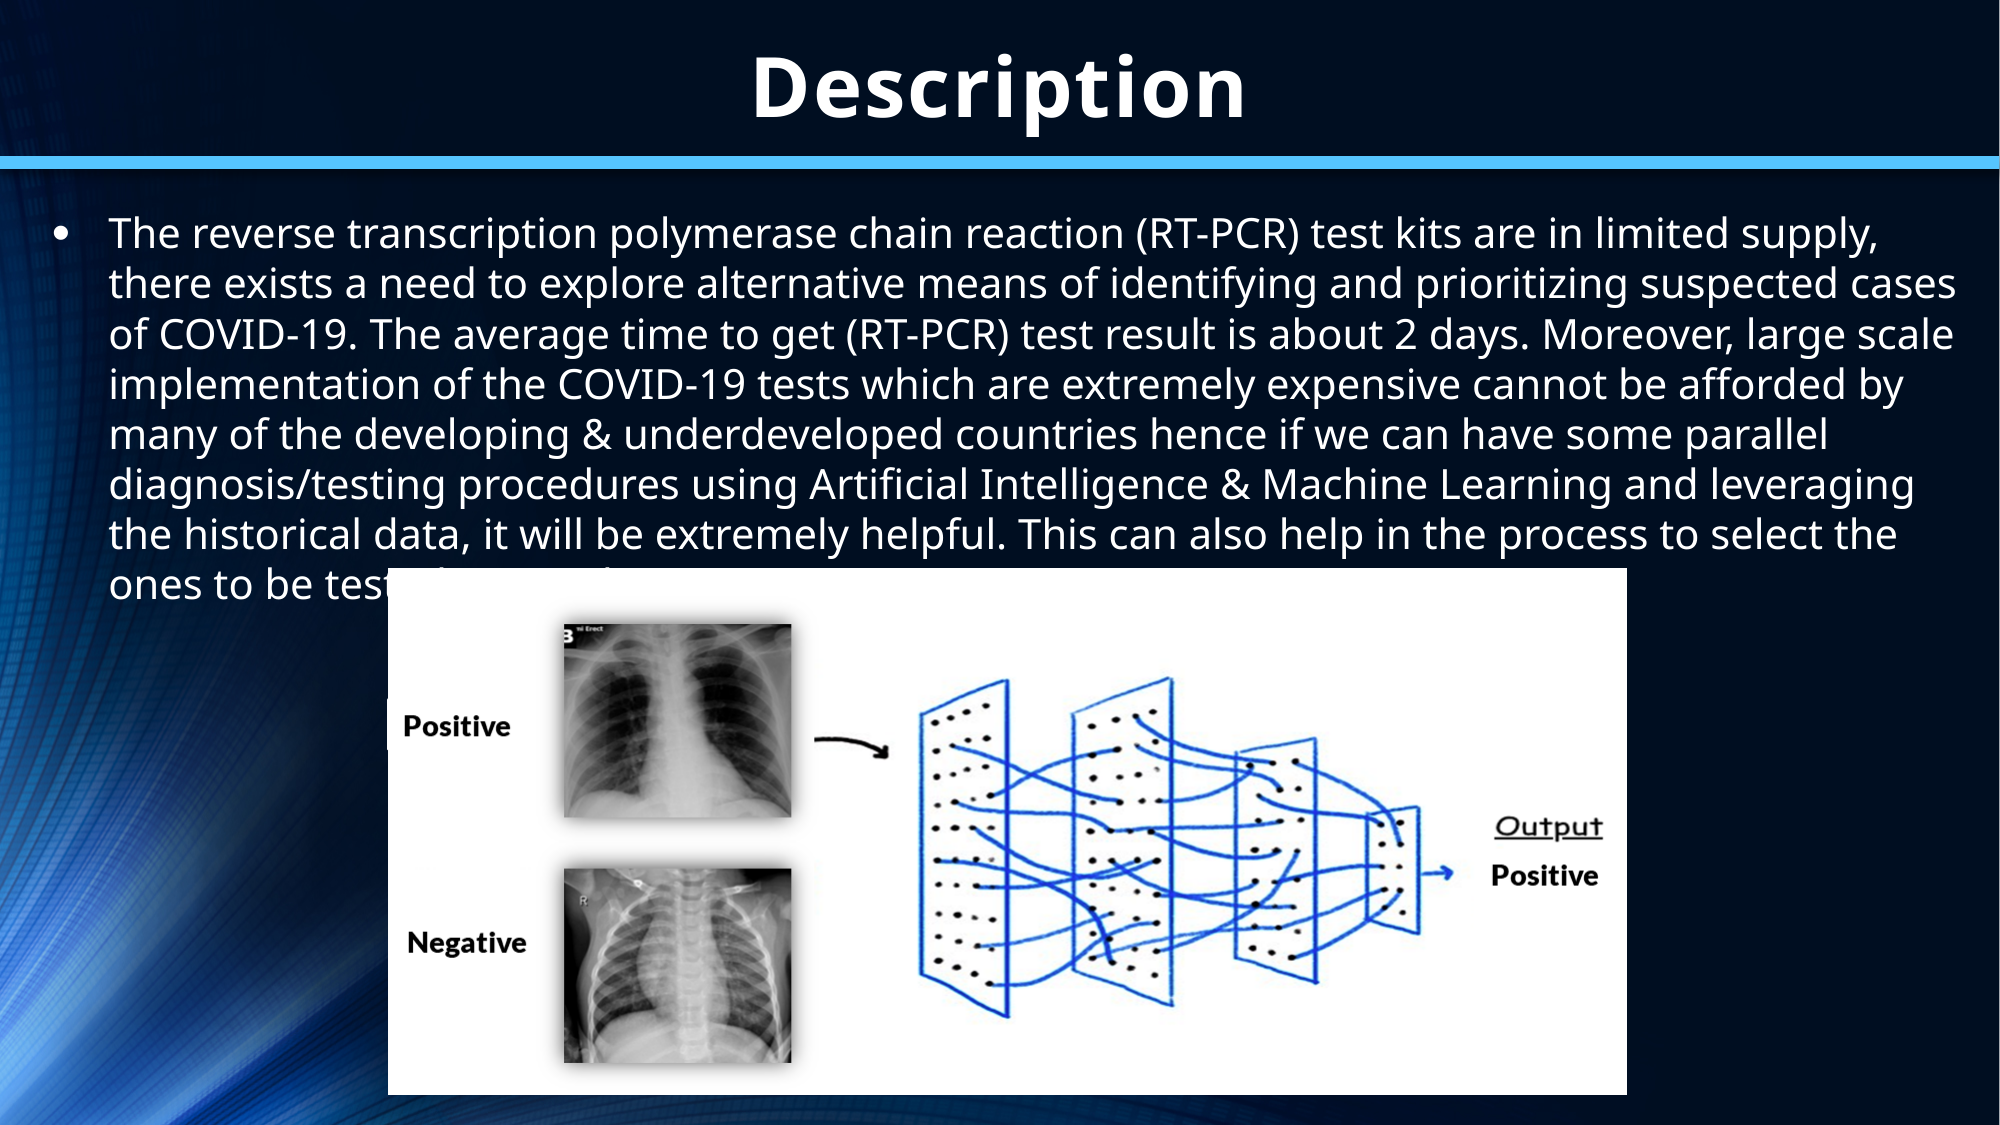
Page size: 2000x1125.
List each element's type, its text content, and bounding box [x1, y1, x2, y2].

picture [0, 0, 2000, 156]
text_box The reverse transcription polymerase chain reaction (RT-PCR) test kits are in limited supply, there exists a need to explore alternative means of identifying and prioritizing suspected cases of COVID-19. The average time to get (RT-PCR) test result is about 2 days. Moreover, large scale implementation of the COVID-19 tests which are extremely expensive cannot be afforded by many of the developing & underdeveloped countries hence if we can have some parallel diagnosis/testing procedures using Artificial Intelligence & Machine Learning and leveraging the historical data, it will be extremely helpful. This can also help in the process to select the ones to be tested primarily. [37, 199, 1975, 615]
title Description [249, 30, 1750, 143]
picture [0, 169, 2000, 1125]
